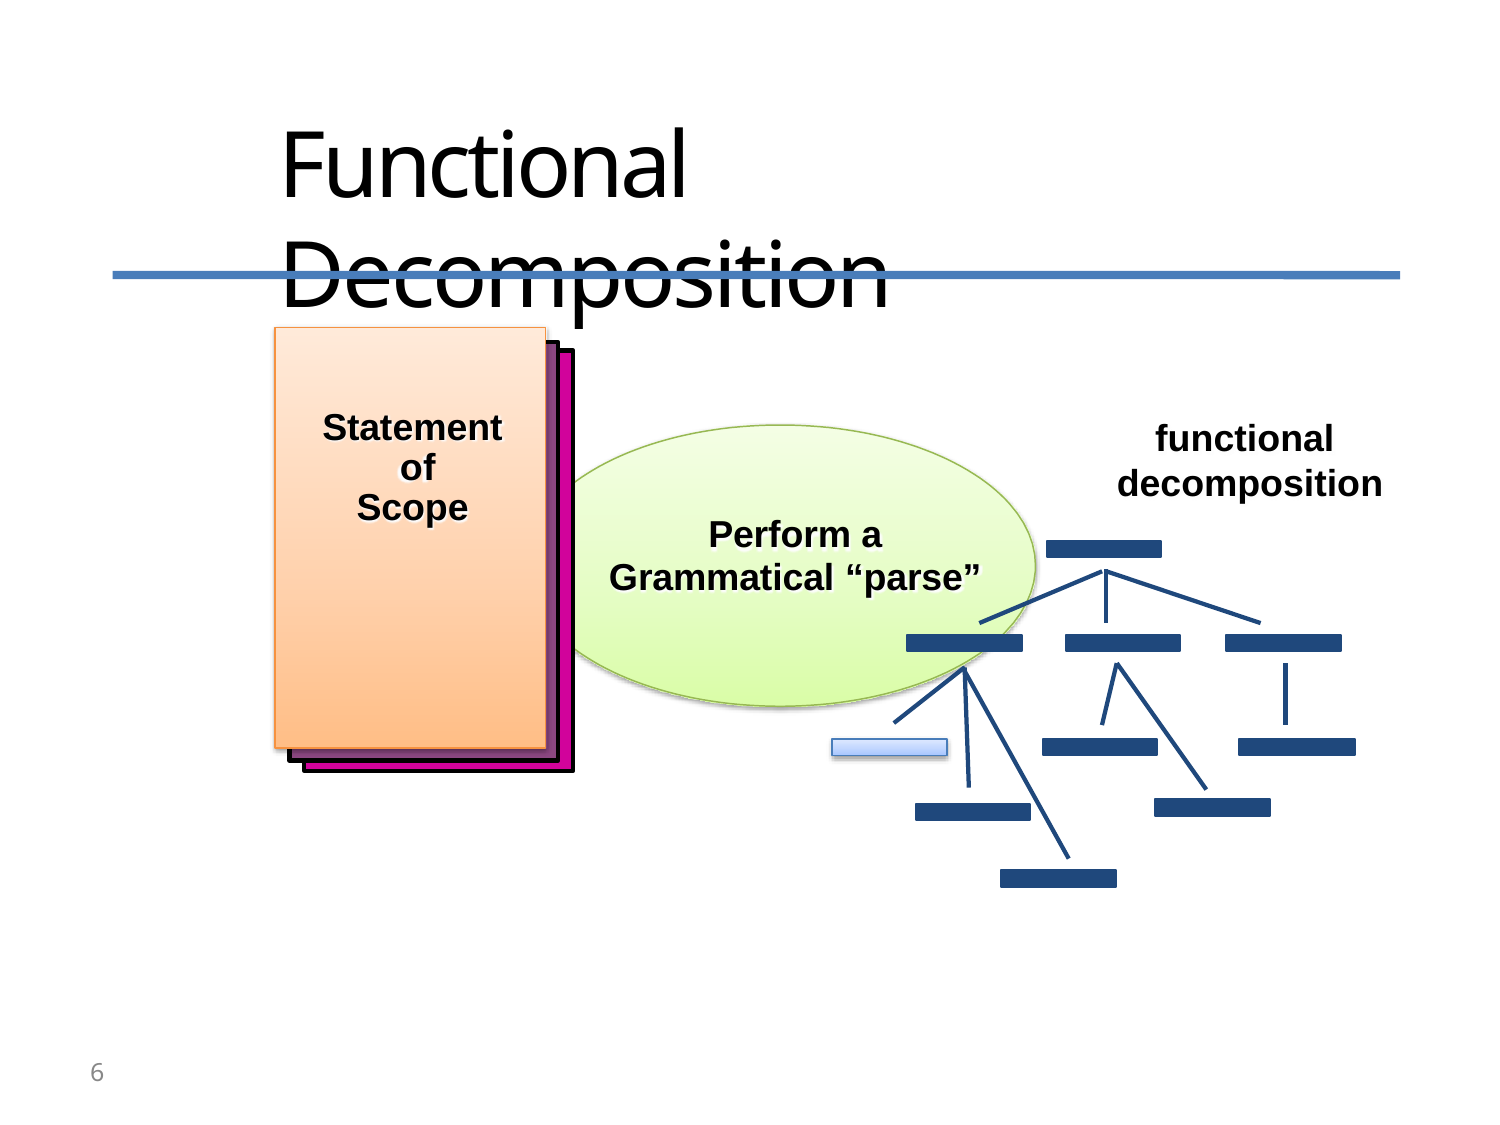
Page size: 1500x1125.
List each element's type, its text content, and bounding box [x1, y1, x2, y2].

title Functional Decomposition [276, 275, 1257, 321]
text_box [1237, 737, 1357, 757]
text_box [297, 390, 530, 557]
title Functional Decomposition [276, 103, 1257, 275]
text_box 6 [87, 1054, 105, 1087]
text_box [999, 868, 1117, 888]
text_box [266, 322, 1411, 861]
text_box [1224, 633, 1342, 653]
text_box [583, 500, 1010, 626]
